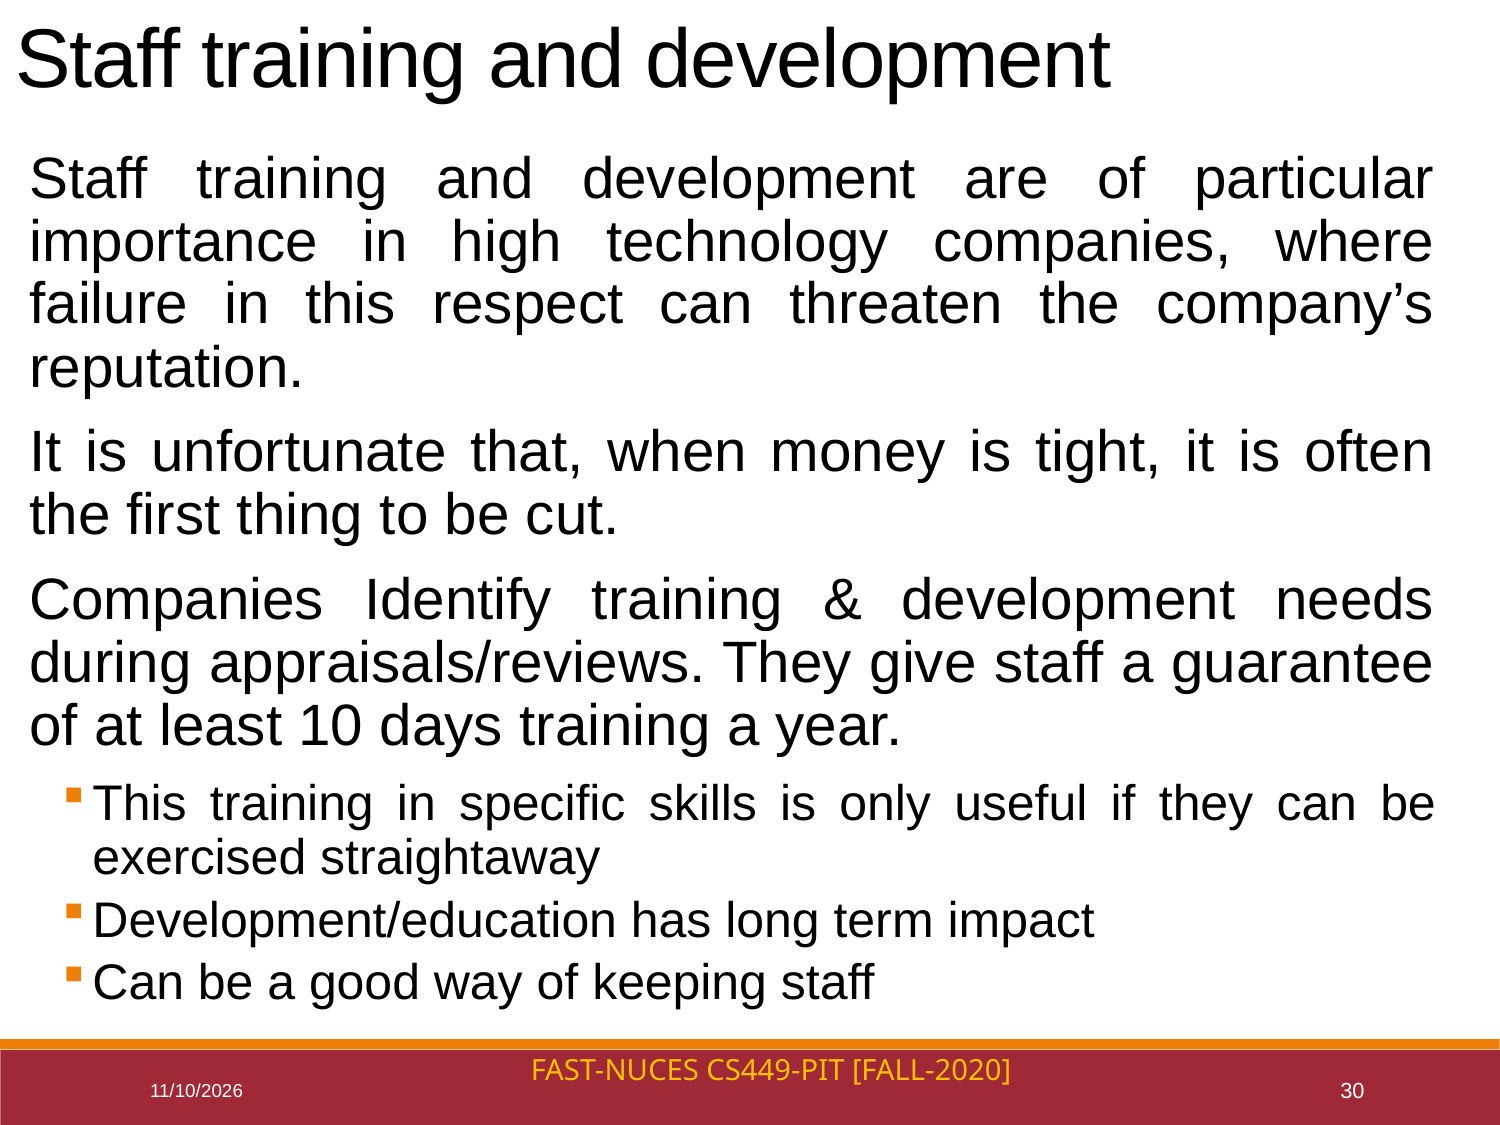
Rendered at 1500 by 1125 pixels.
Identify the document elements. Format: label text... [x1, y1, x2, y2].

footer FAST-NUCES CS449-PIT [Fall-2020] [478, 1031, 1064, 1107]
slide_number 30 [1218, 1059, 1380, 1120]
list Staff training and development are of particular importance in high technology companies, where failure in this respect can threaten the company’s reputation. It is unfortunate that, when money is tight, it is often the first thing to be cut. Companies Identify training & development needs during appraisals/reviews. They give staff a guarantee of at least 10 days training a year. This training in specific skills is only useful if they can be exercised straightaway Development/education has long term impact Can be a good way of keeping staff [29, 140, 1437, 975]
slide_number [135, 1059, 440, 1120]
title Staff training and development [0, 0, 1345, 113]
